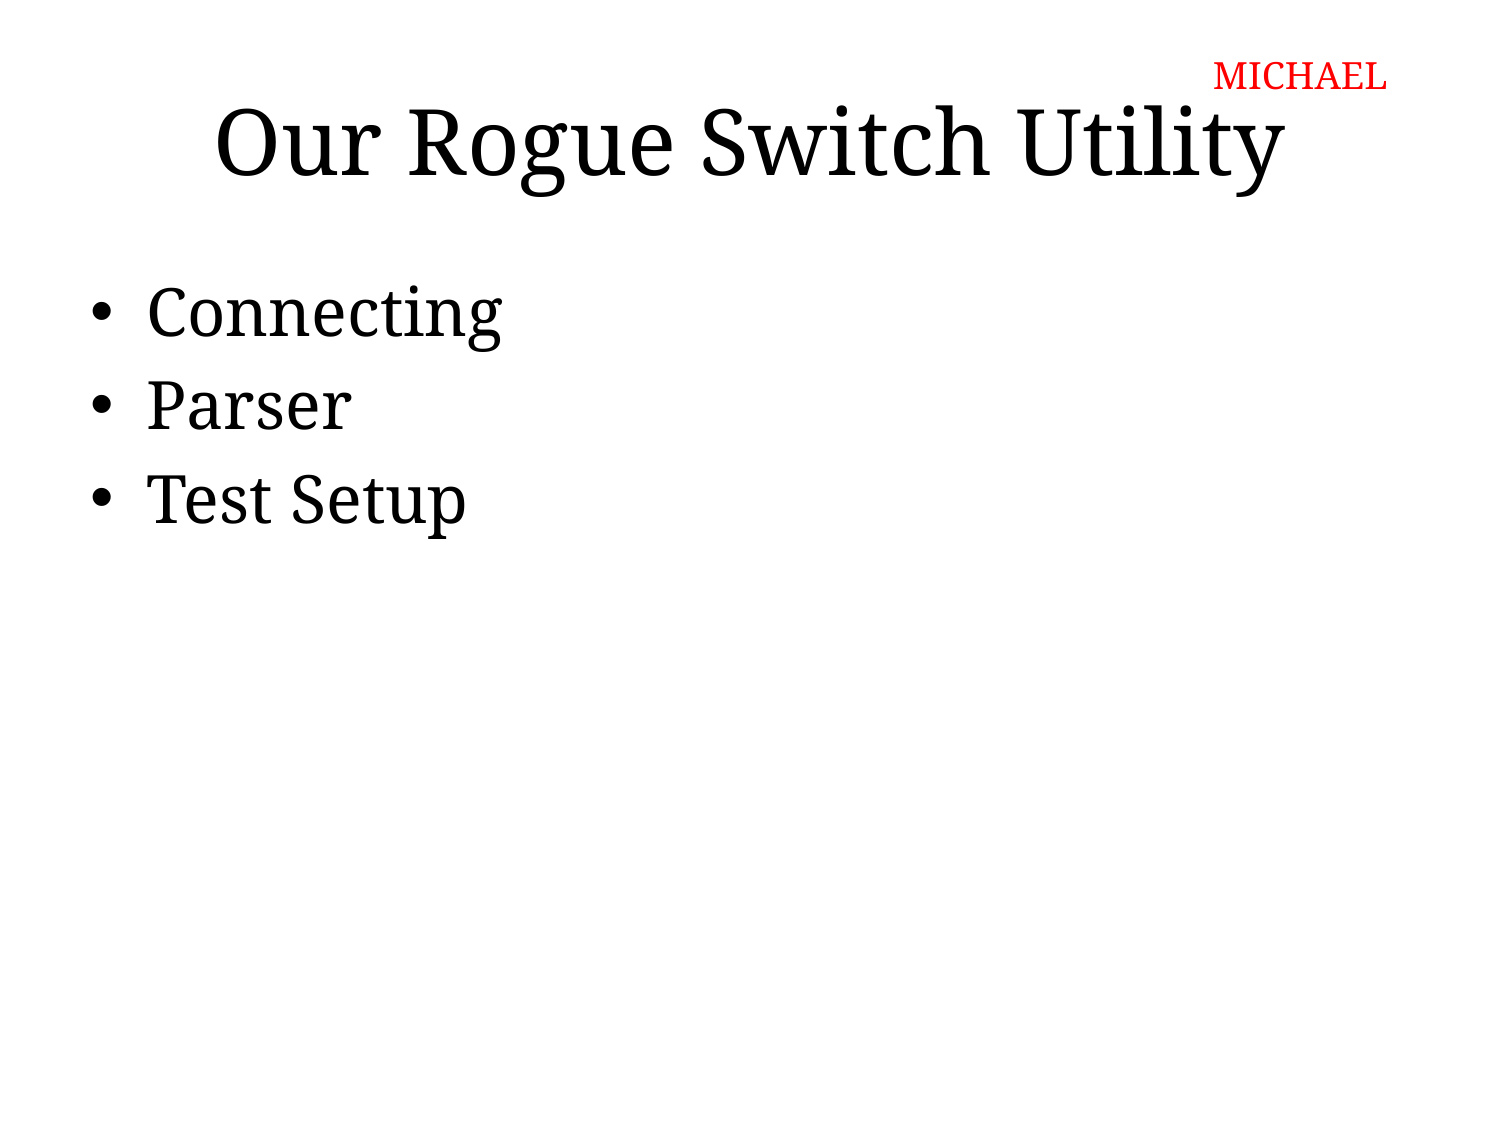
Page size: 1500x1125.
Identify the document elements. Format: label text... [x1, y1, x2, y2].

title Our Rogue Switch Utility [75, 45, 1425, 233]
list Connecting Parser Test Setup [75, 262, 1425, 1005]
text_box MICHAEL [1198, 45, 1425, 105]
